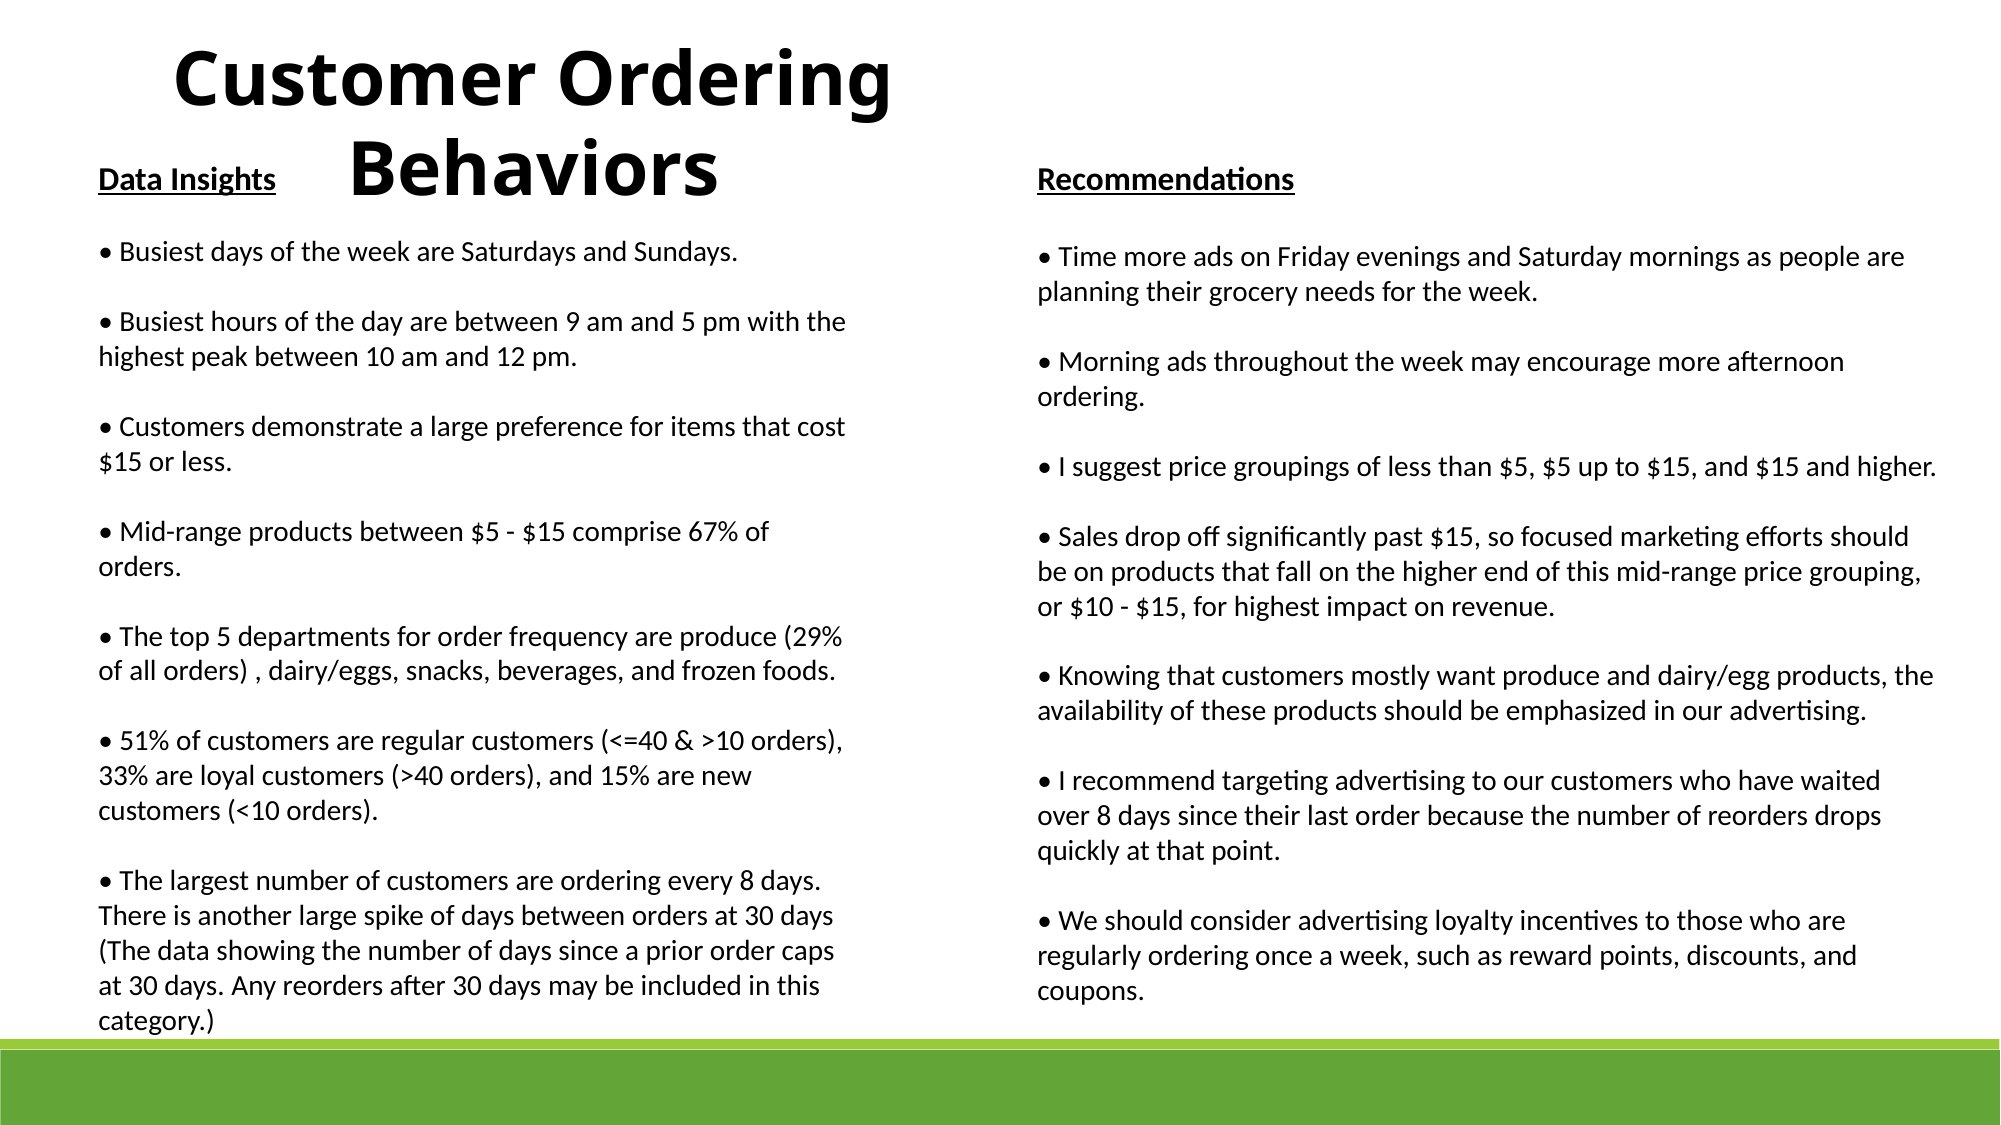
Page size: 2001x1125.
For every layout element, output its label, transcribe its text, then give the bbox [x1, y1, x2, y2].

text_box Data Insights • Busiest days of the week are Saturdays and Sundays. • Busiest hours of the day are between 9 am and 5 pm with the highest peak between 10 am and 12 pm. • Customers demonstrate a large preference for items that cost $15 or less. • Mid-range products between $5 - $15 comprise 67% of orders. • The top 5 departments for order frequency are produce (29% of all orders) , dairy/eggs, snacks, beverages, and frozen foods. • 51% of customers are regular customers (<=40 & >10 orders), 33% are loyal customers (>40 orders), and 15% are new customers (<10 orders). • The largest number of customers are ordering every 8 days. There is another large spike of days between orders at 30 days (The data showing the number of days since a prior order caps at 30 days. Any reorders after 30 days may be included in this category.) [83, 149, 874, 1044]
text_box Recommendations • Time more ads on Friday evenings and Saturday mornings as people are planning their grocery needs for the week. • Morning ads throughout the week may encourage more afternoon ordering. • I suggest price groupings of less than $5, $5 up to $15, and $15 and higher. • Sales drop off significantly past $15, so focused marketing efforts should be on products that fall on the higher end of this mid-range price grouping, or $10 - $15, for highest impact on revenue. • Knowing that customers mostly want produce and dairy/egg products, the availability of these products should be emphasized in our advertising. • I recommend targeting advertising to our customers who have waited over 8 days since their last order because the number of reorders drops quickly at that point. • We should consider advertising loyalty incentives to those who are regularly ordering once a week, such as reward points, discounts, and coupons. [1022, 149, 1954, 1084]
text_box Customer Ordering Behaviors [83, 23, 984, 219]
